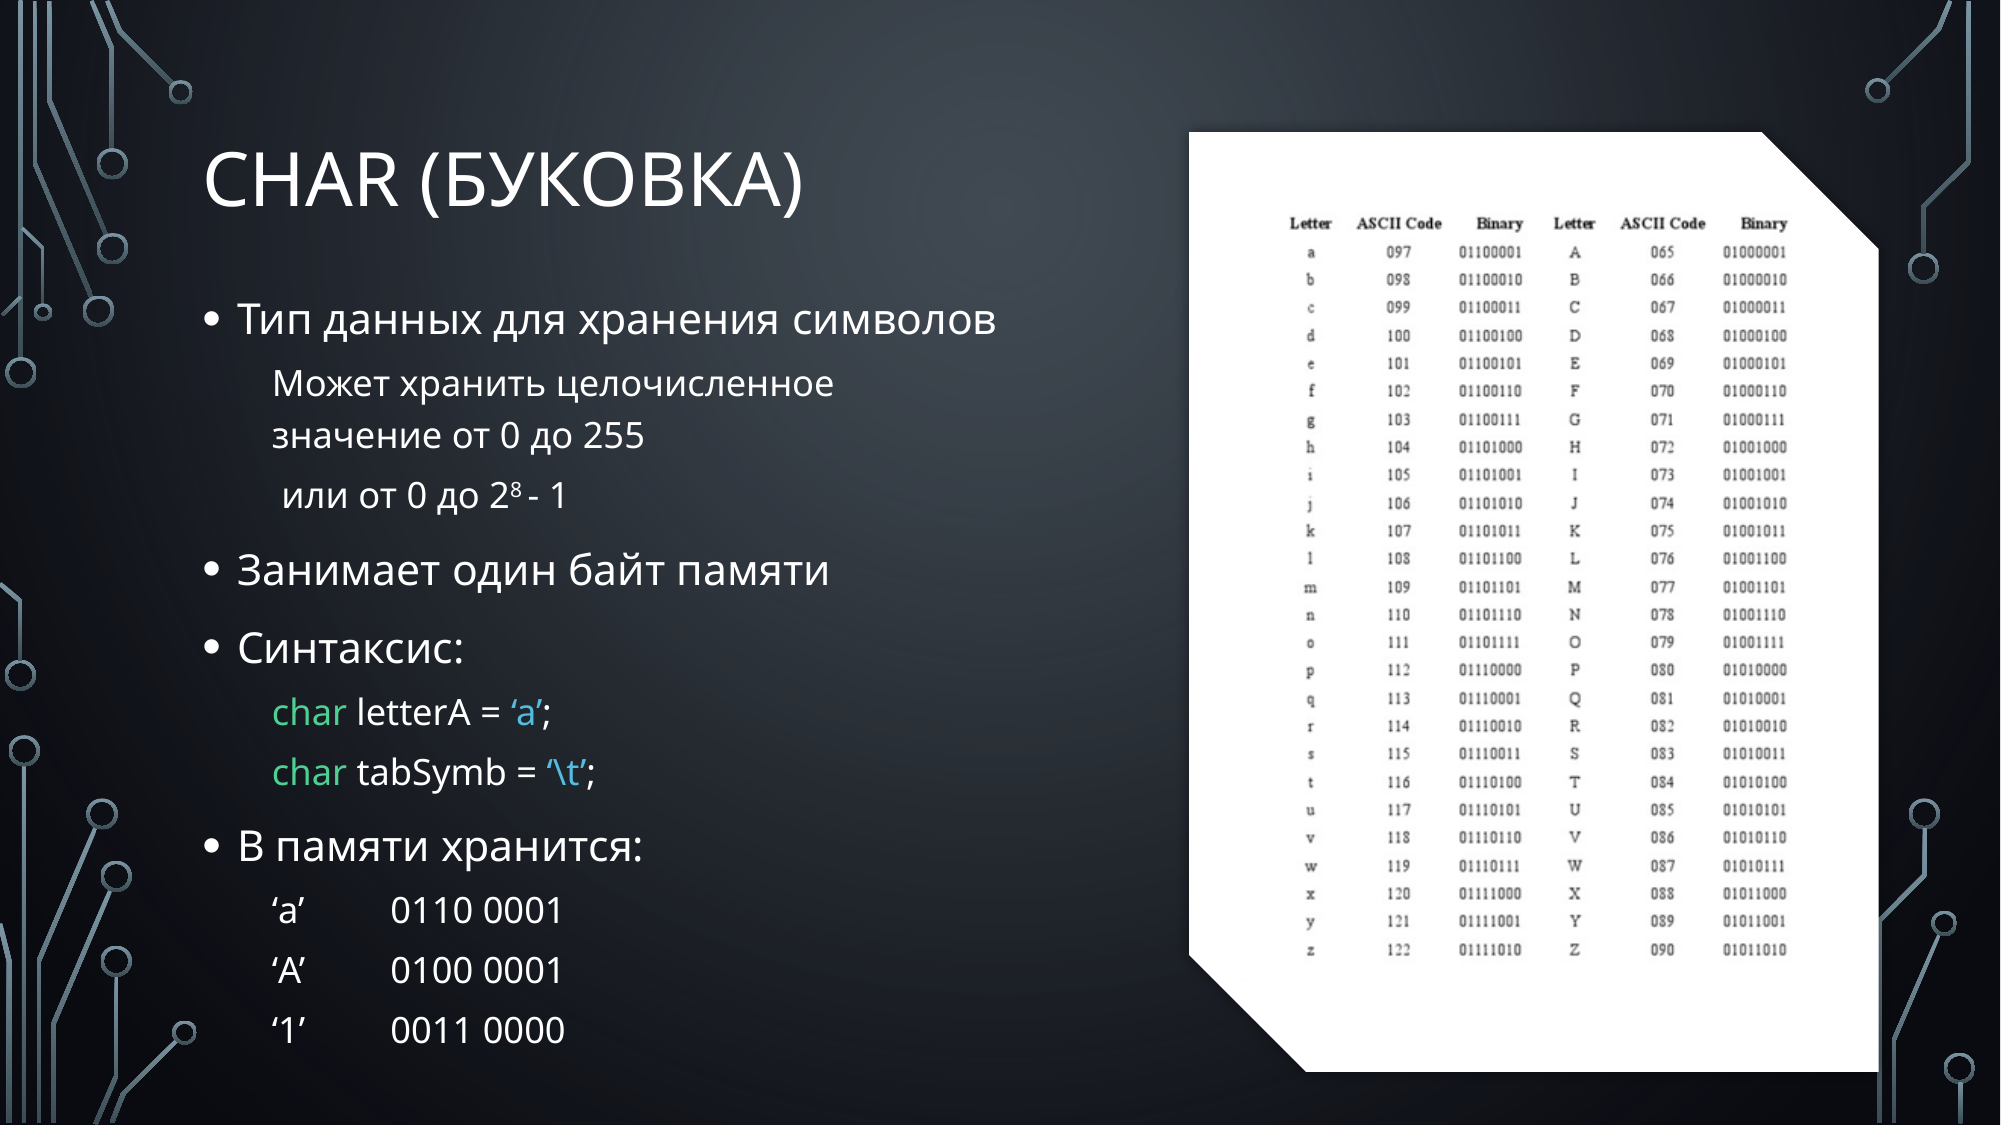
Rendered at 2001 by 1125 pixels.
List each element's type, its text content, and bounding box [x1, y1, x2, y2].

list Тип данных для хранения символов Может хранить целочисленное значение от 0 до 255 или от 0 до 28 - 1 Занимает один байт памяти Синтаксис: char letterA = ‘a’; char tabSymb = ‘\t’; В памяти хранится: ‘a’ 0110 0001 ‘A’ 0100 0001 ‘1’ 0011 0000 [187, 274, 1019, 1105]
picture [1196, 139, 1872, 1065]
title CHAR (БУКОВКА) [187, 60, 1813, 303]
